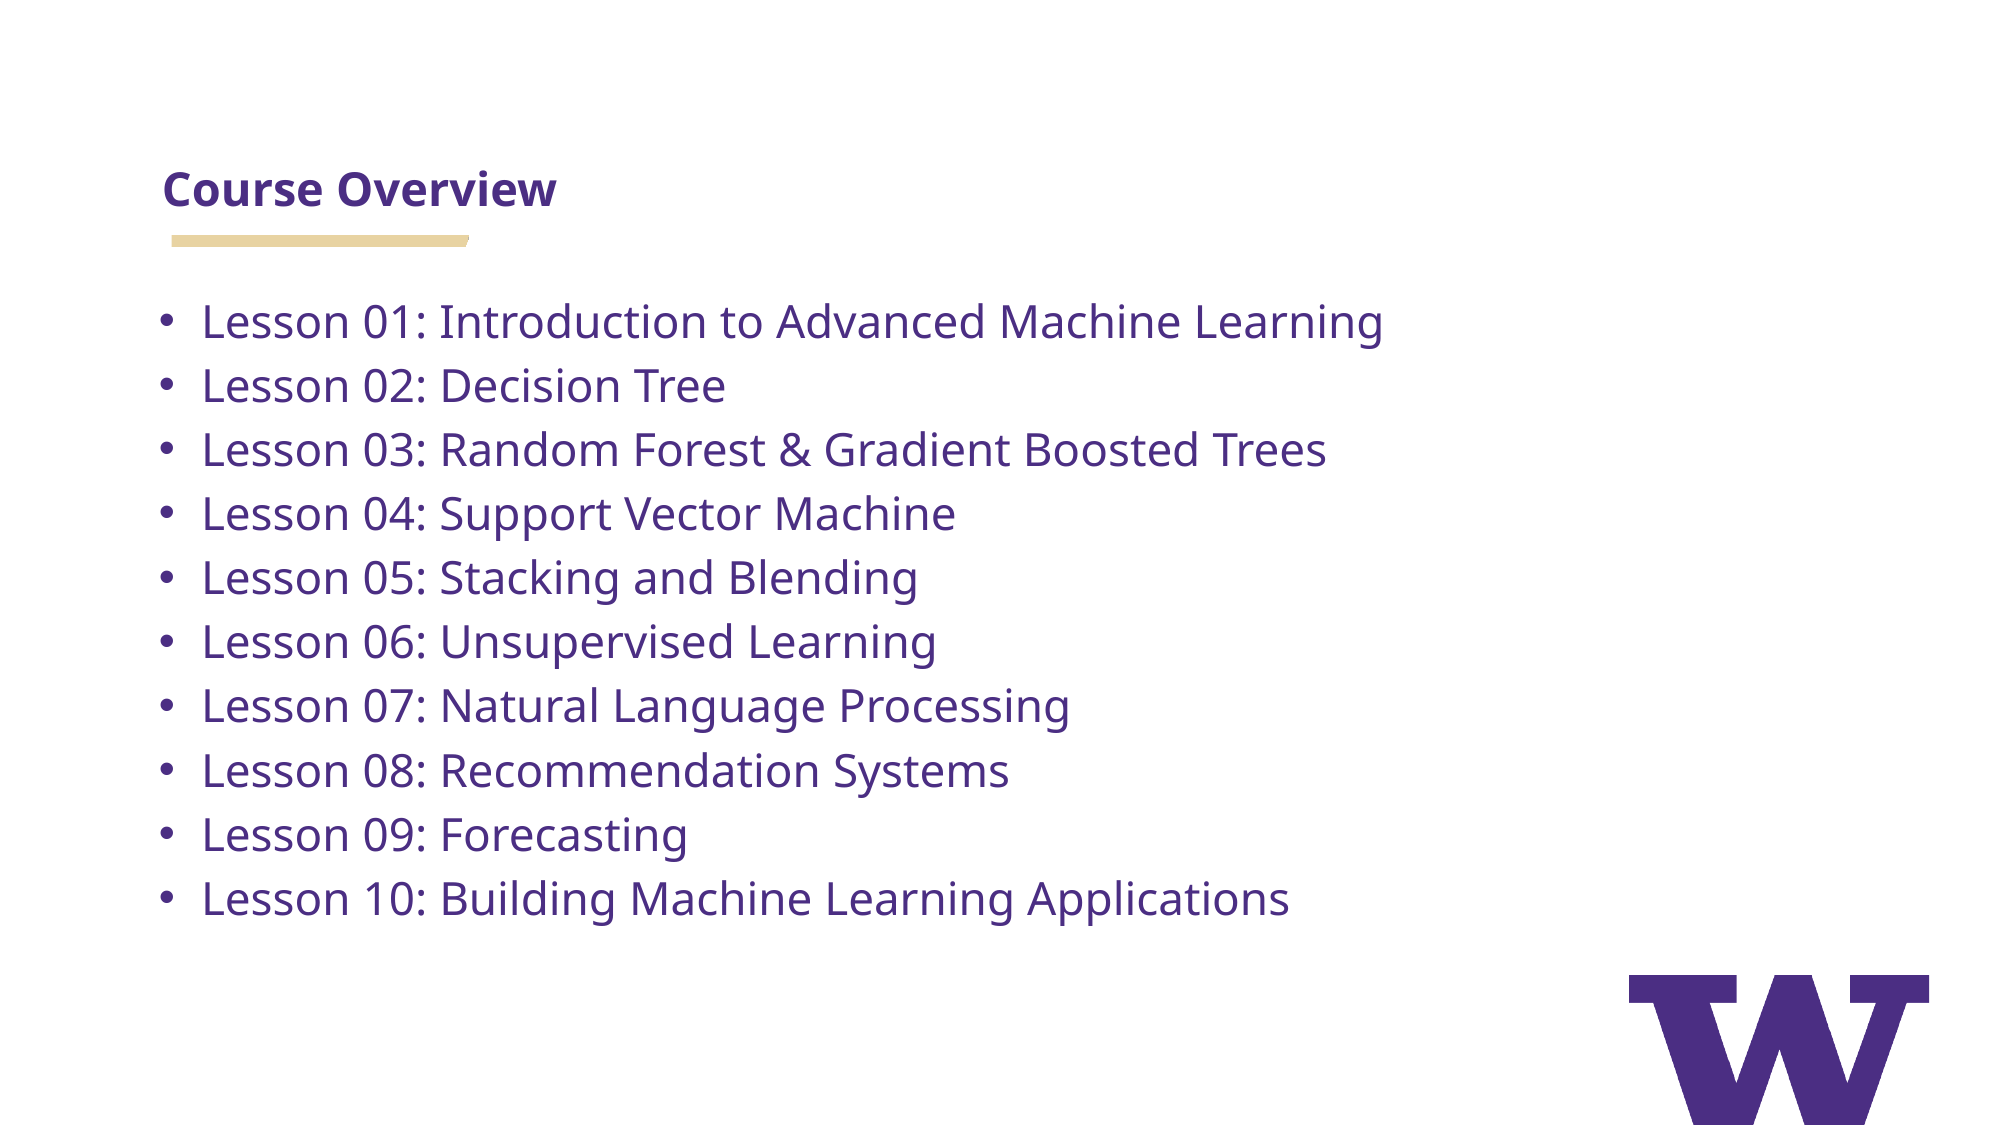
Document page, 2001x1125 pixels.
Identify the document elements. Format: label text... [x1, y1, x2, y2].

picture [171, 235, 469, 247]
list Lesson 01: Introduction to Advanced Machine Learning Lesson 02: Decision Tree Lesson 03: Random Forest & Gradient Boosted Trees Lesson 04: Support Vector Machine Lesson 05: Stacking and Blending Lesson 06: Unsupervised Learning Lesson 07: Natural Language Processing Lesson 08: Recommendation Systems Lesson 09: Forecasting Lesson 10: Building Machine Learning Applications [144, 284, 1937, 944]
title Course Overview [146, 60, 1937, 224]
picture [1629, 975, 1930, 1125]
